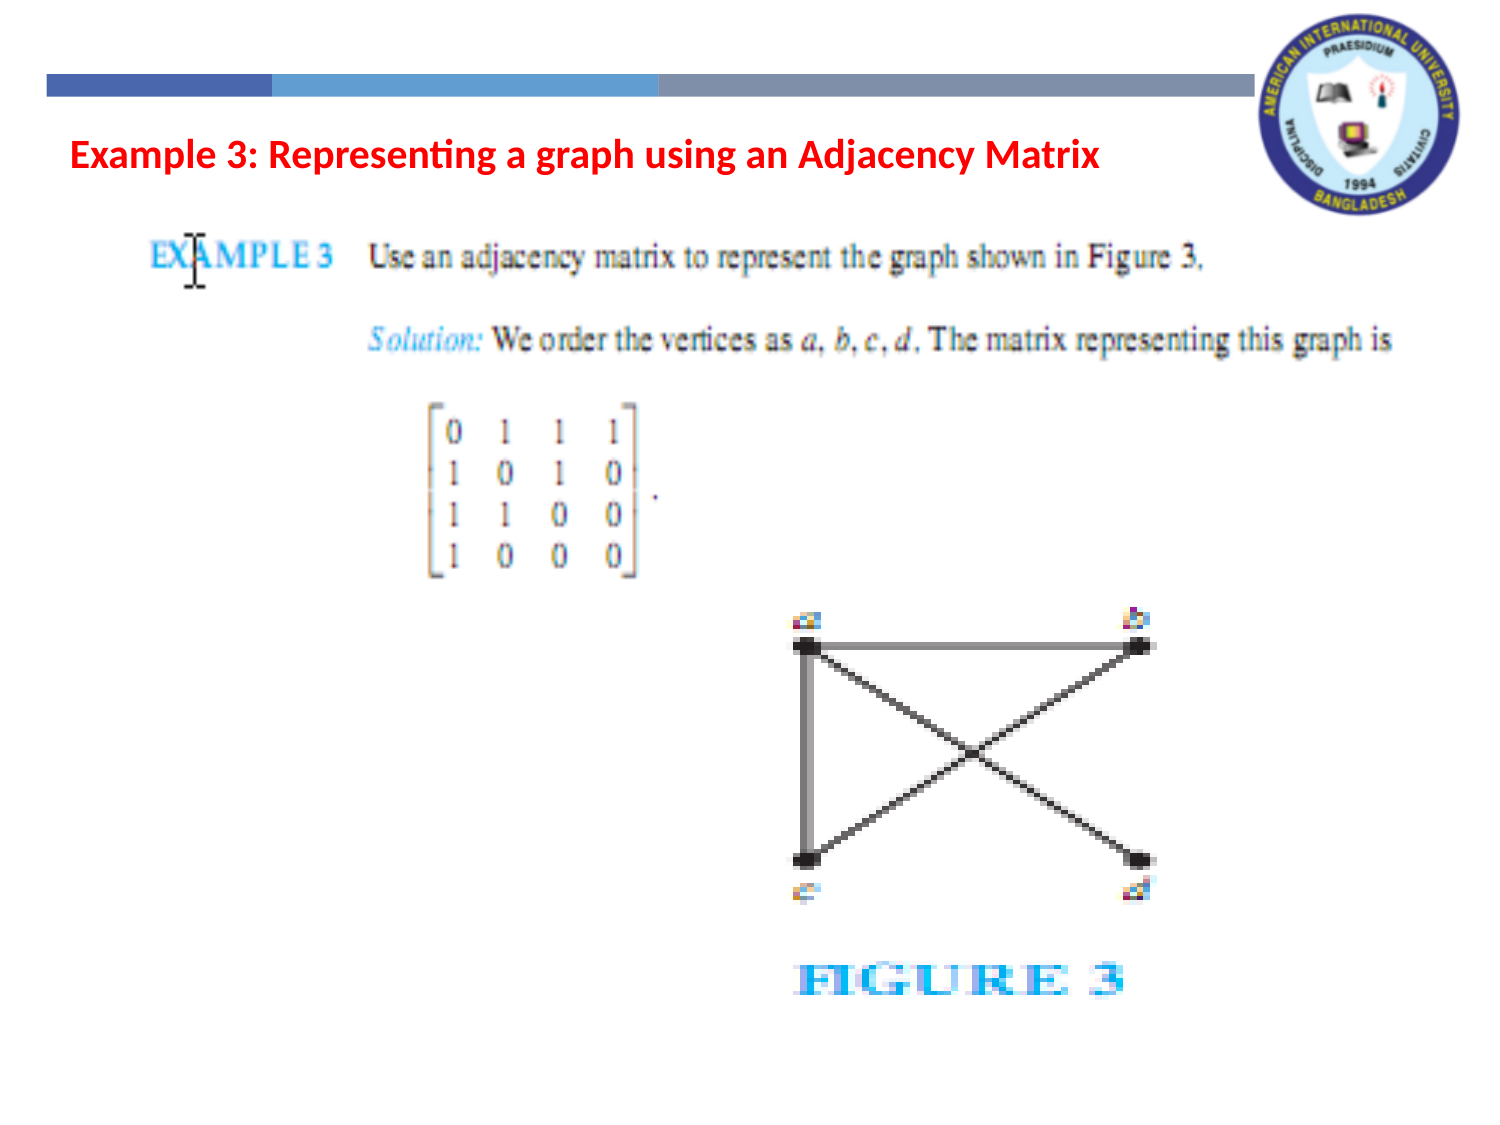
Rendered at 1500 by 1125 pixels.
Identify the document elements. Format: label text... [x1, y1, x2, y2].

picture [1254, 9, 1465, 221]
picture [124, 231, 1438, 1001]
text_box Example 3: Representing a graph using an Adjacency Matrix [54, 119, 1230, 201]
